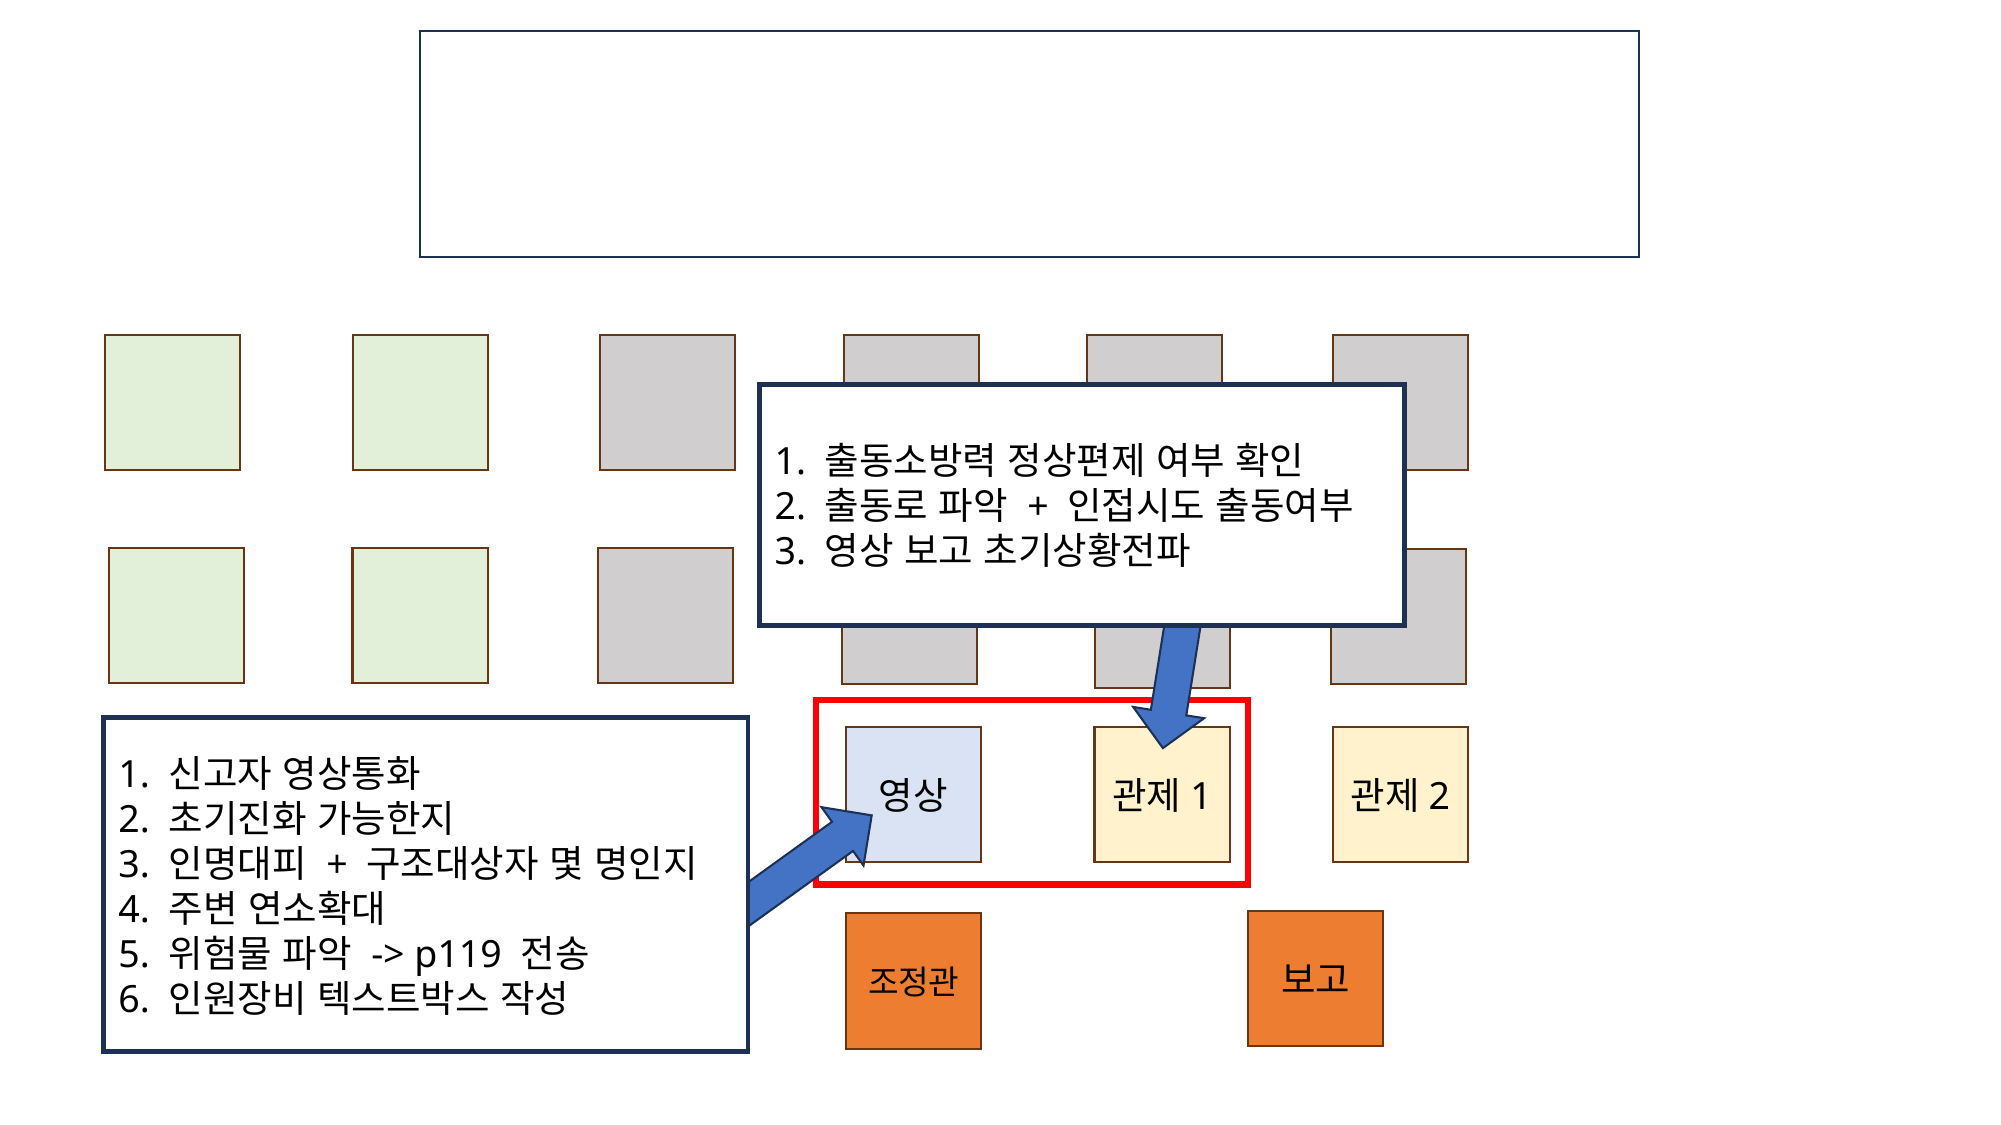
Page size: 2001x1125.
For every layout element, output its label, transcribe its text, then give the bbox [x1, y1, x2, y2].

text_box 보고 [1247, 910, 1384, 1047]
text_box [1332, 334, 1469, 471]
text_box [841, 626, 978, 685]
text_box 1. 출동소방력 정상편제 여부 확인 2. 출동로 파악 + 인접시도 출동여부 3. 영상 보고 초기상황전파 [759, 383, 1405, 626]
text_box [597, 547, 734, 684]
text_box [104, 334, 241, 471]
text_box [1094, 626, 1162, 689]
text_box [599, 334, 736, 471]
text_box [419, 30, 1640, 258]
text_box 조정관 [845, 912, 982, 1050]
text_box [843, 334, 980, 383]
text_box 관제2 [1332, 726, 1469, 863]
text_box [1130, 626, 1207, 750]
text_box [1192, 626, 1231, 689]
text_box [815, 699, 1249, 885]
text_box [1086, 334, 1223, 383]
text_box [108, 547, 245, 684]
text_box [351, 547, 489, 684]
text_box 1. 신고자 영상통화 2. 초기진화 가능한지 3. 인명대피 + 구조대상자 몇 명인지 4. 주변 연소확대 5. 위험물 파악 -> p119 전송 6. 인원장비 텍스트박스 작성 [103, 717, 749, 1052]
text_box [352, 334, 489, 471]
text_box [1330, 548, 1467, 685]
text_box [749, 805, 873, 928]
